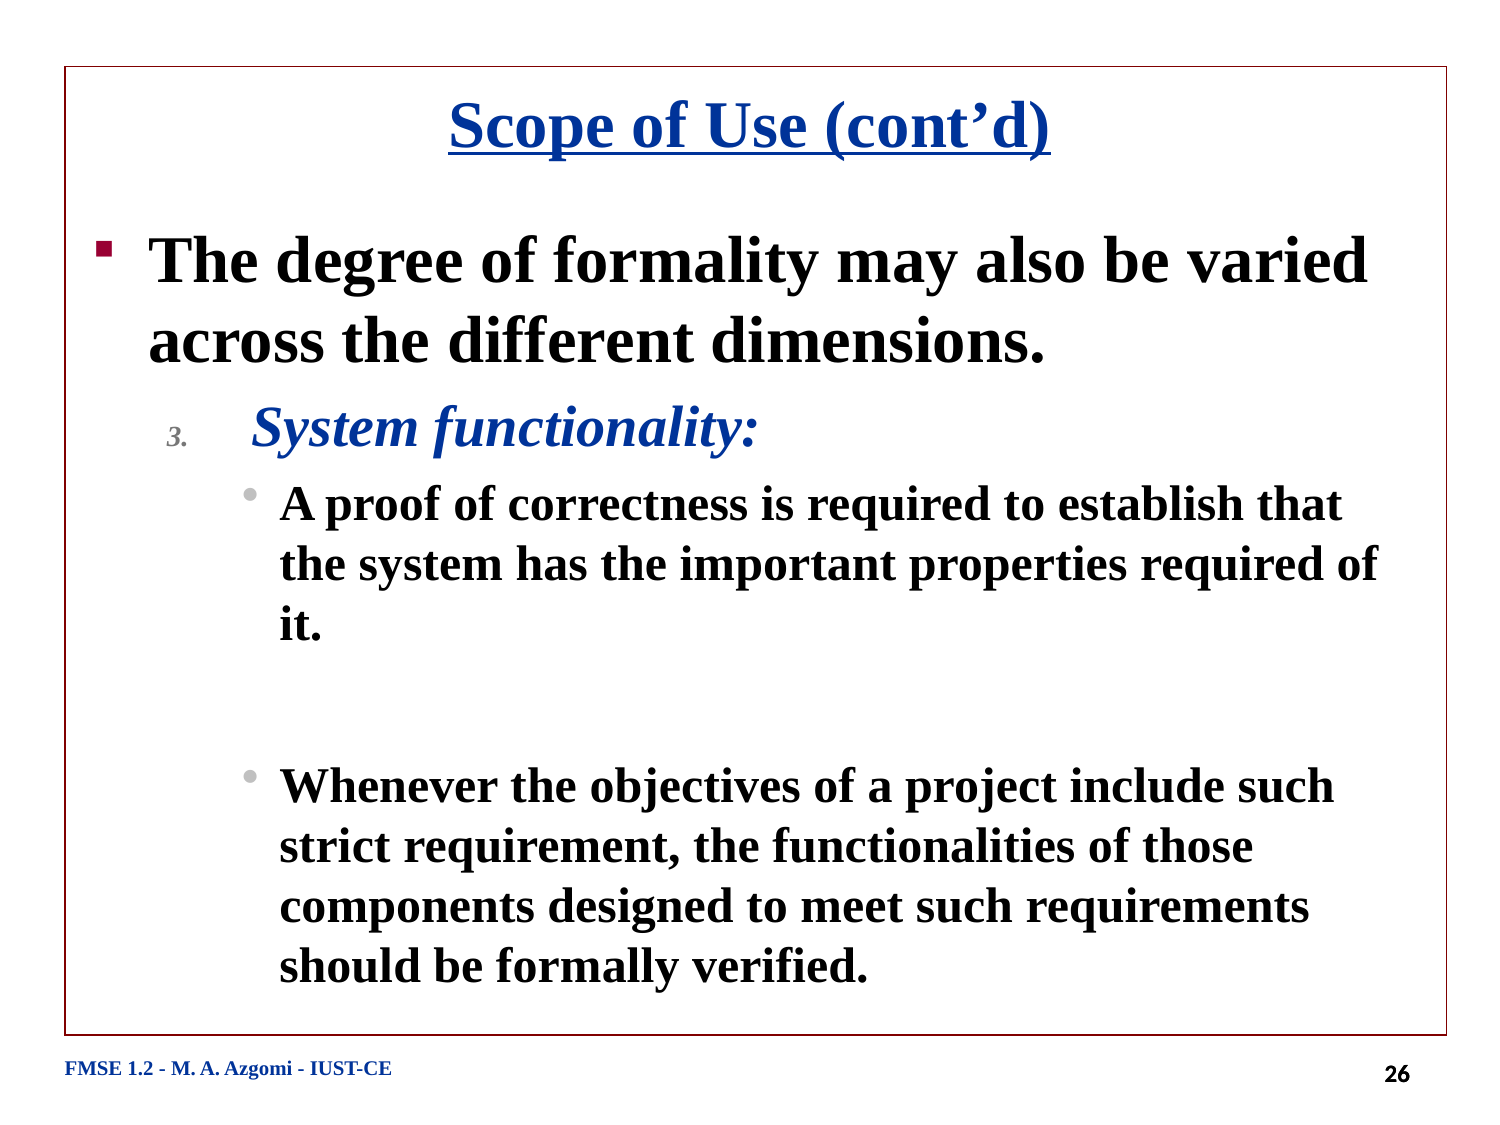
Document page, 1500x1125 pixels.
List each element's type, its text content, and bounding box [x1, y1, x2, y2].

list The degree of formality may also be varied across the different dimensions. System functionality: A proof of correctness is required to establish that the system has the important properties required of it. Whenever the objectives of a project include such strict requirement, the functionalities of those components designed to meet such requirements should be formally verified. [76, 207, 1428, 1006]
title Scope of Use (cont’d) [74, 45, 1426, 197]
footer FMSE 1.2 - M. A. Azgomi - IUST-CE [49, 1046, 1034, 1101]
